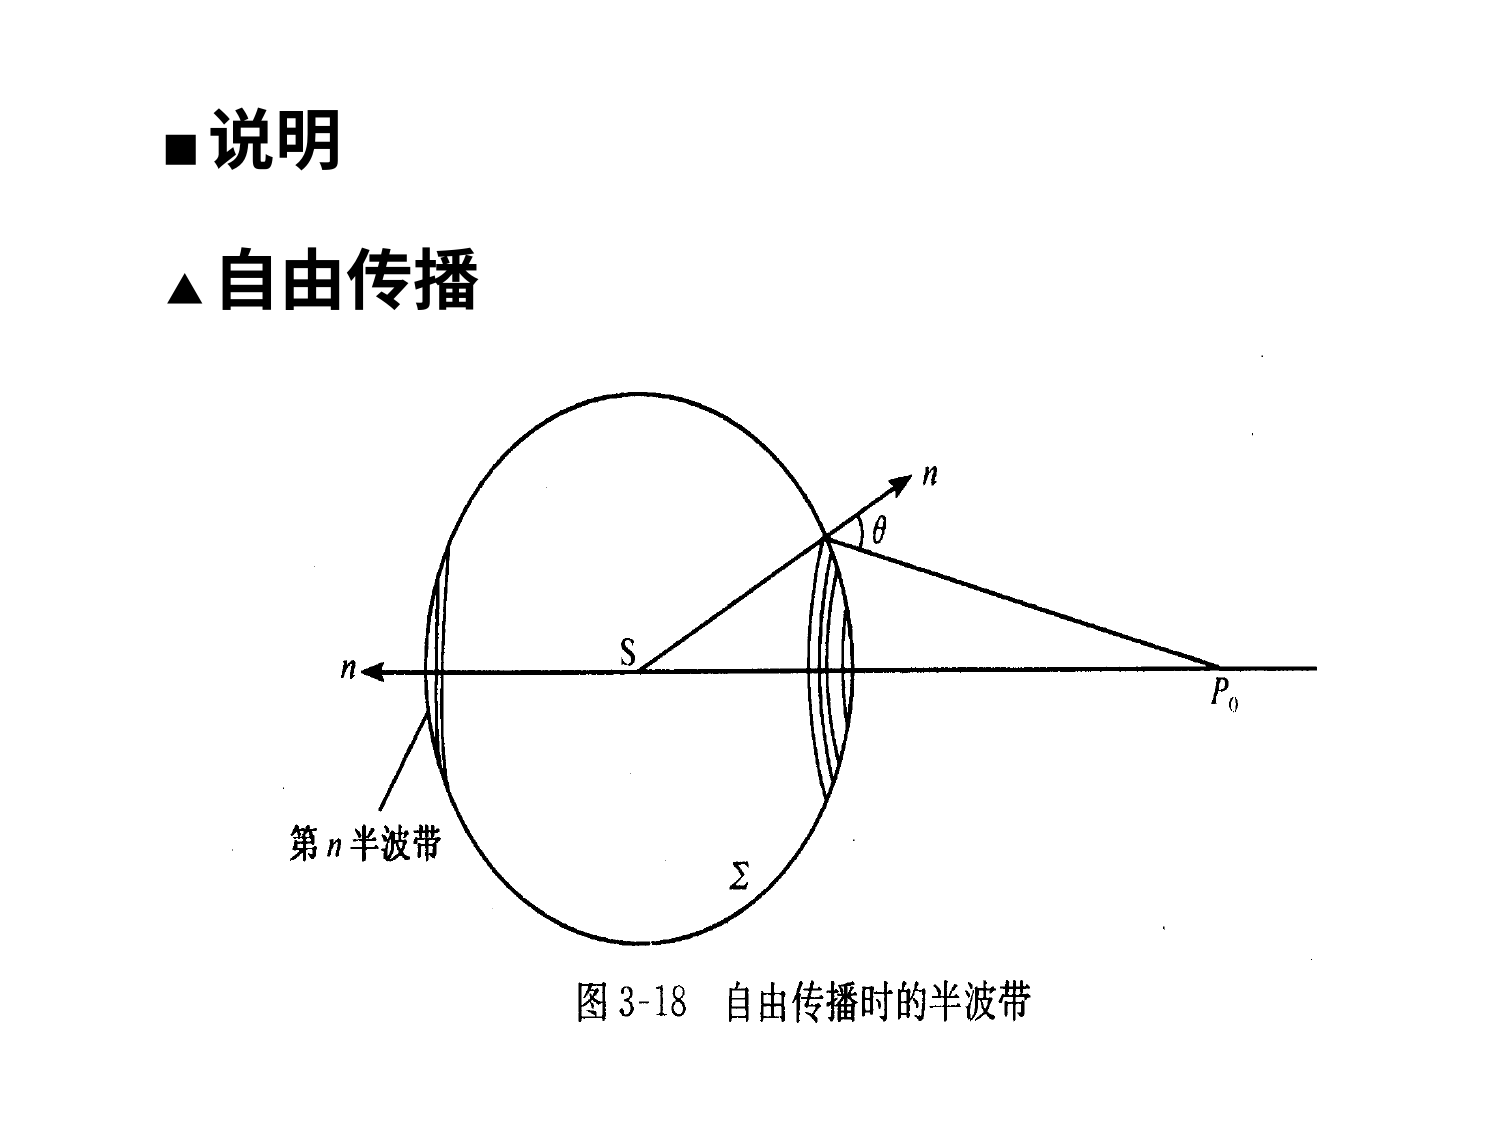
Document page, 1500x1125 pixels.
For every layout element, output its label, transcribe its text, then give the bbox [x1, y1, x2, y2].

text_box ■说明 [147, 90, 466, 185]
picture [111, 324, 1318, 1071]
text_box ▲自由传播 [152, 230, 588, 323]
